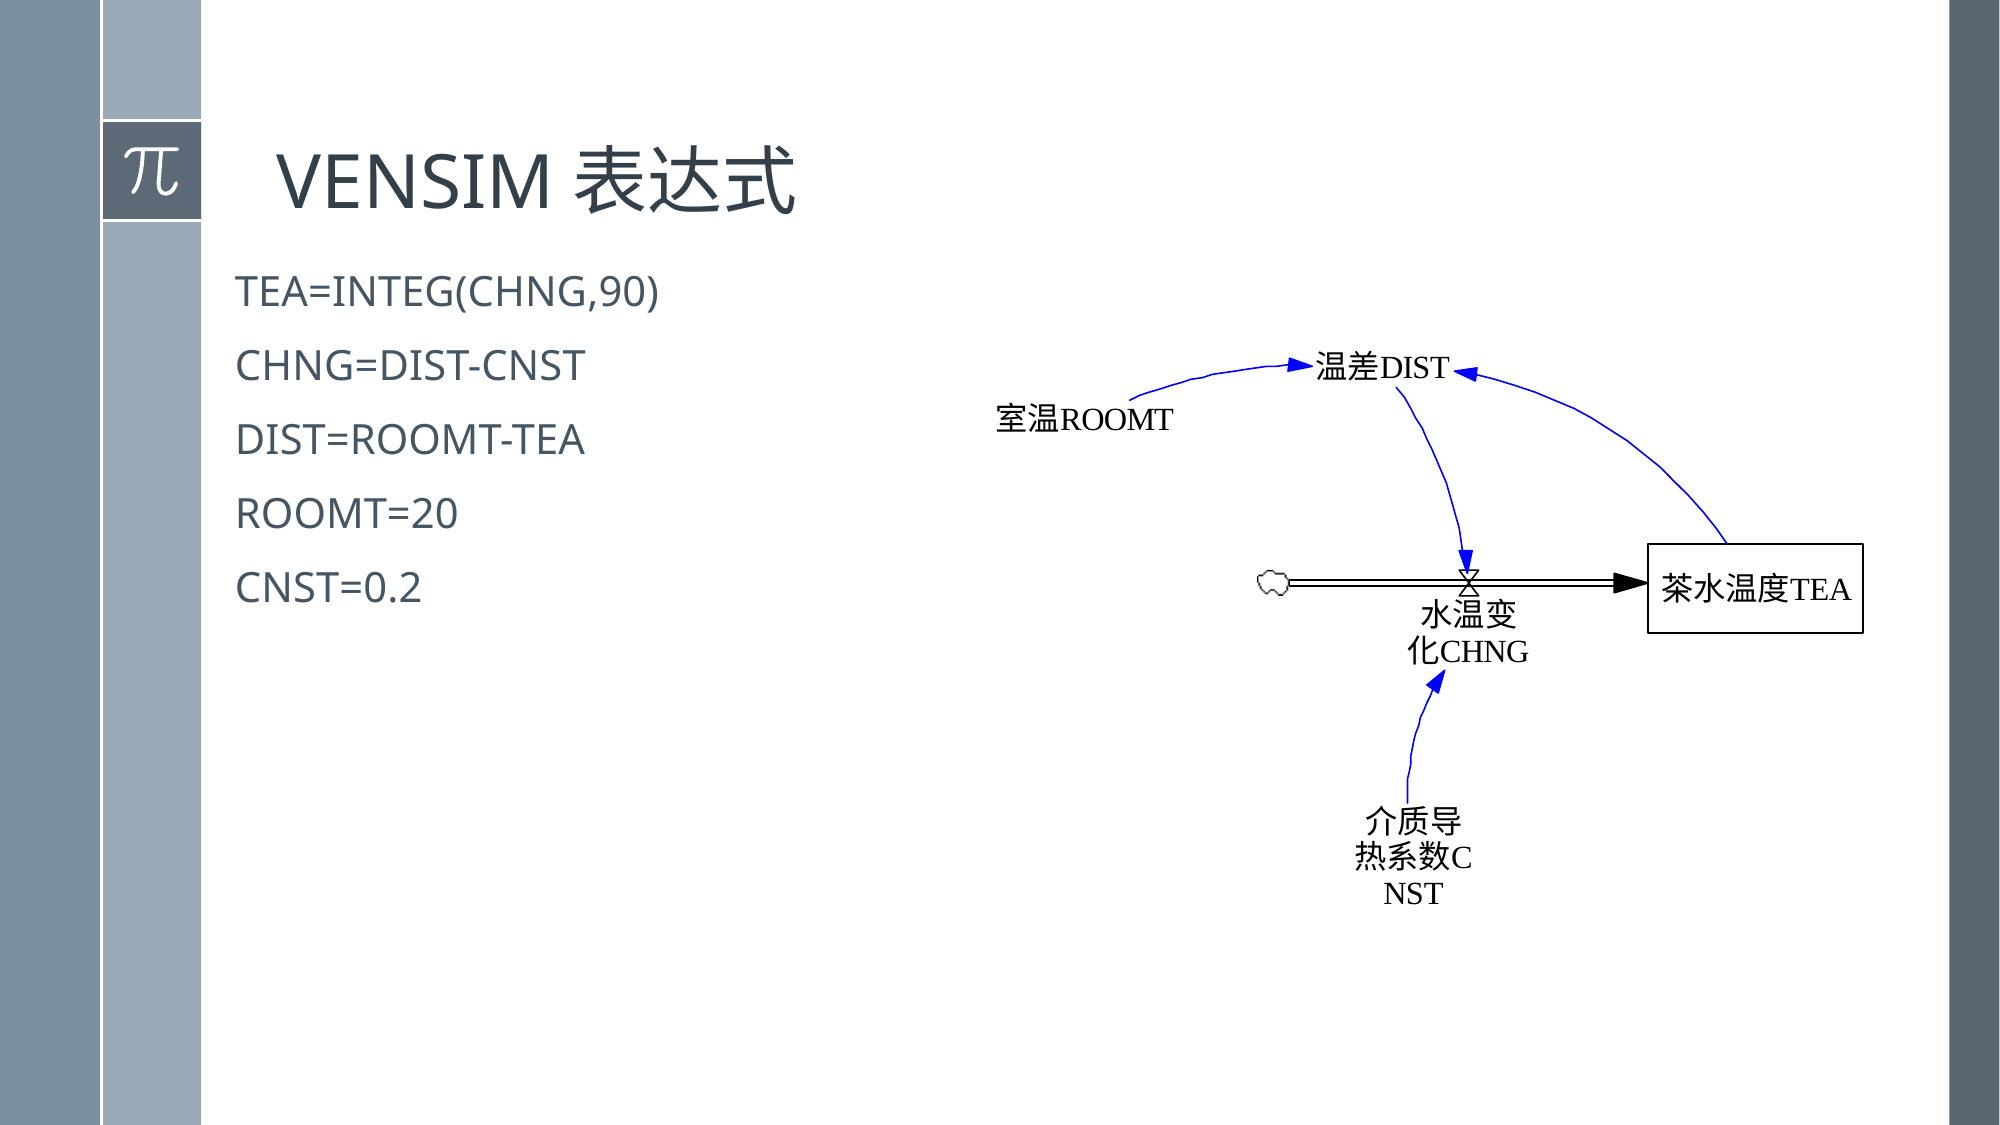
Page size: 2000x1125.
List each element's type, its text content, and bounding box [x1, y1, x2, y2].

title VENSIM表达式 [261, 29, 1867, 233]
list TEA=INTEG(CHNG,90) CHNG=DIST-CNST DIST=ROOMT-TEA ROOMT=20 CNST=0.2 [220, 262, 941, 1013]
picture [940, 278, 1941, 960]
